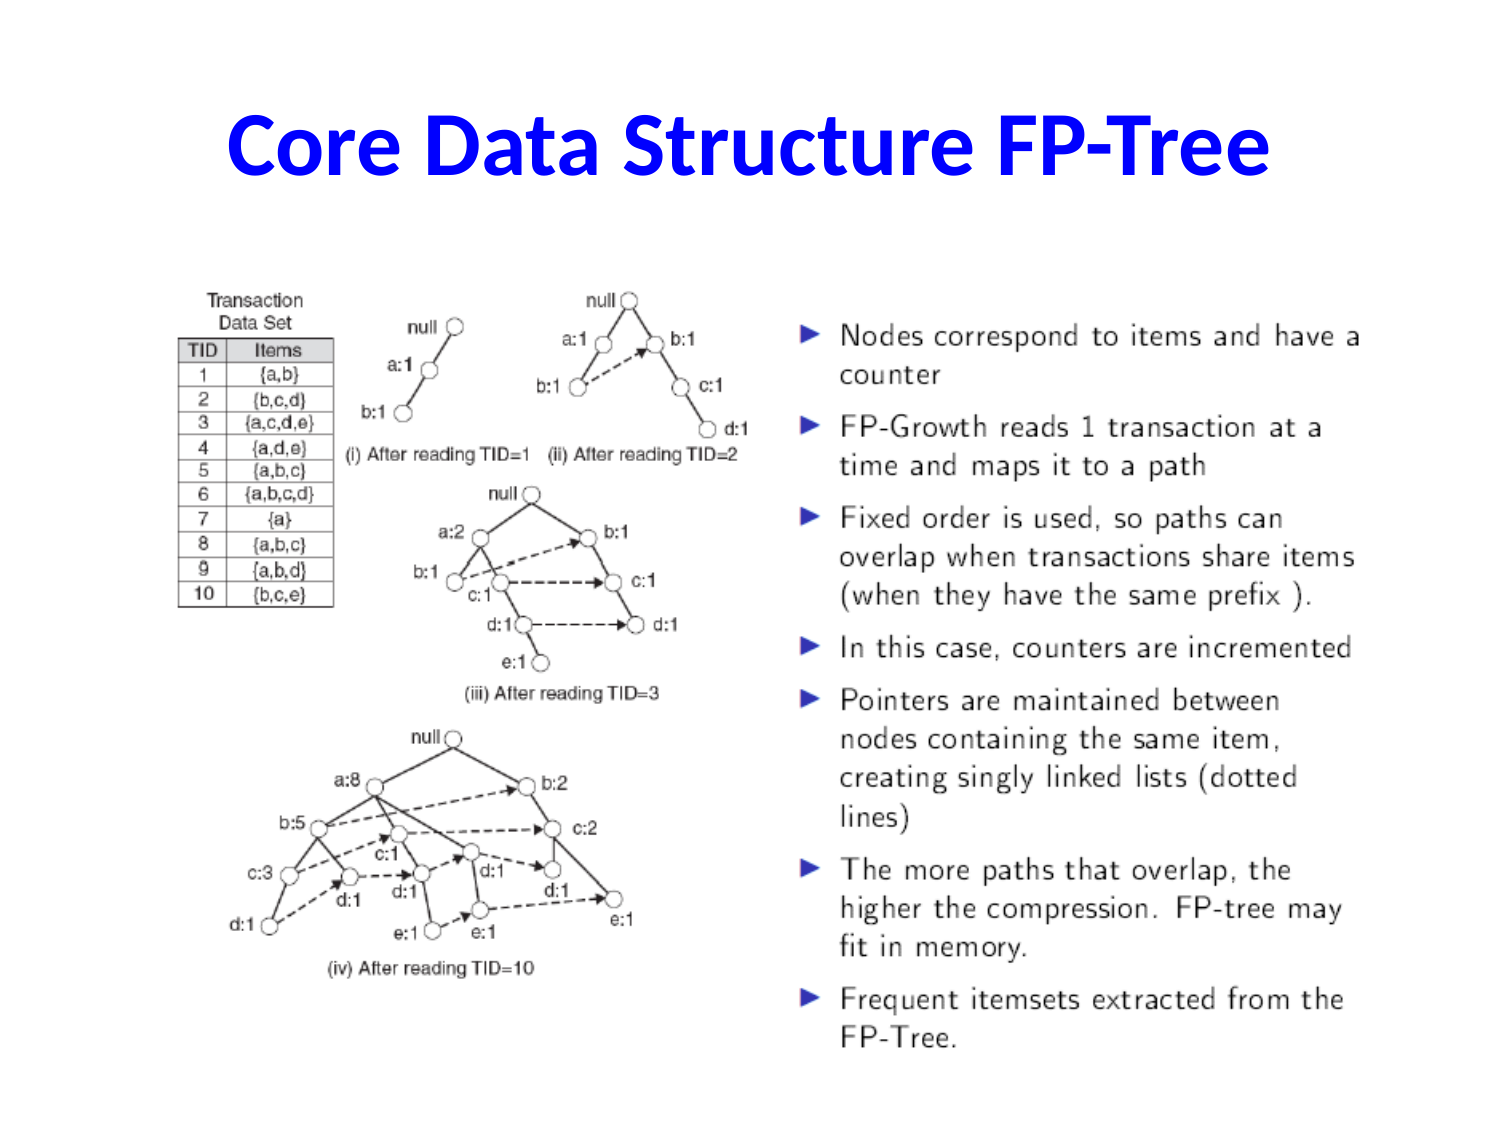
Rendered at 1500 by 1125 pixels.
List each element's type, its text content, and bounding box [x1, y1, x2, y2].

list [64, 255, 1471, 1063]
title Core Data Structure FP-Tree [74, 44, 1426, 233]
